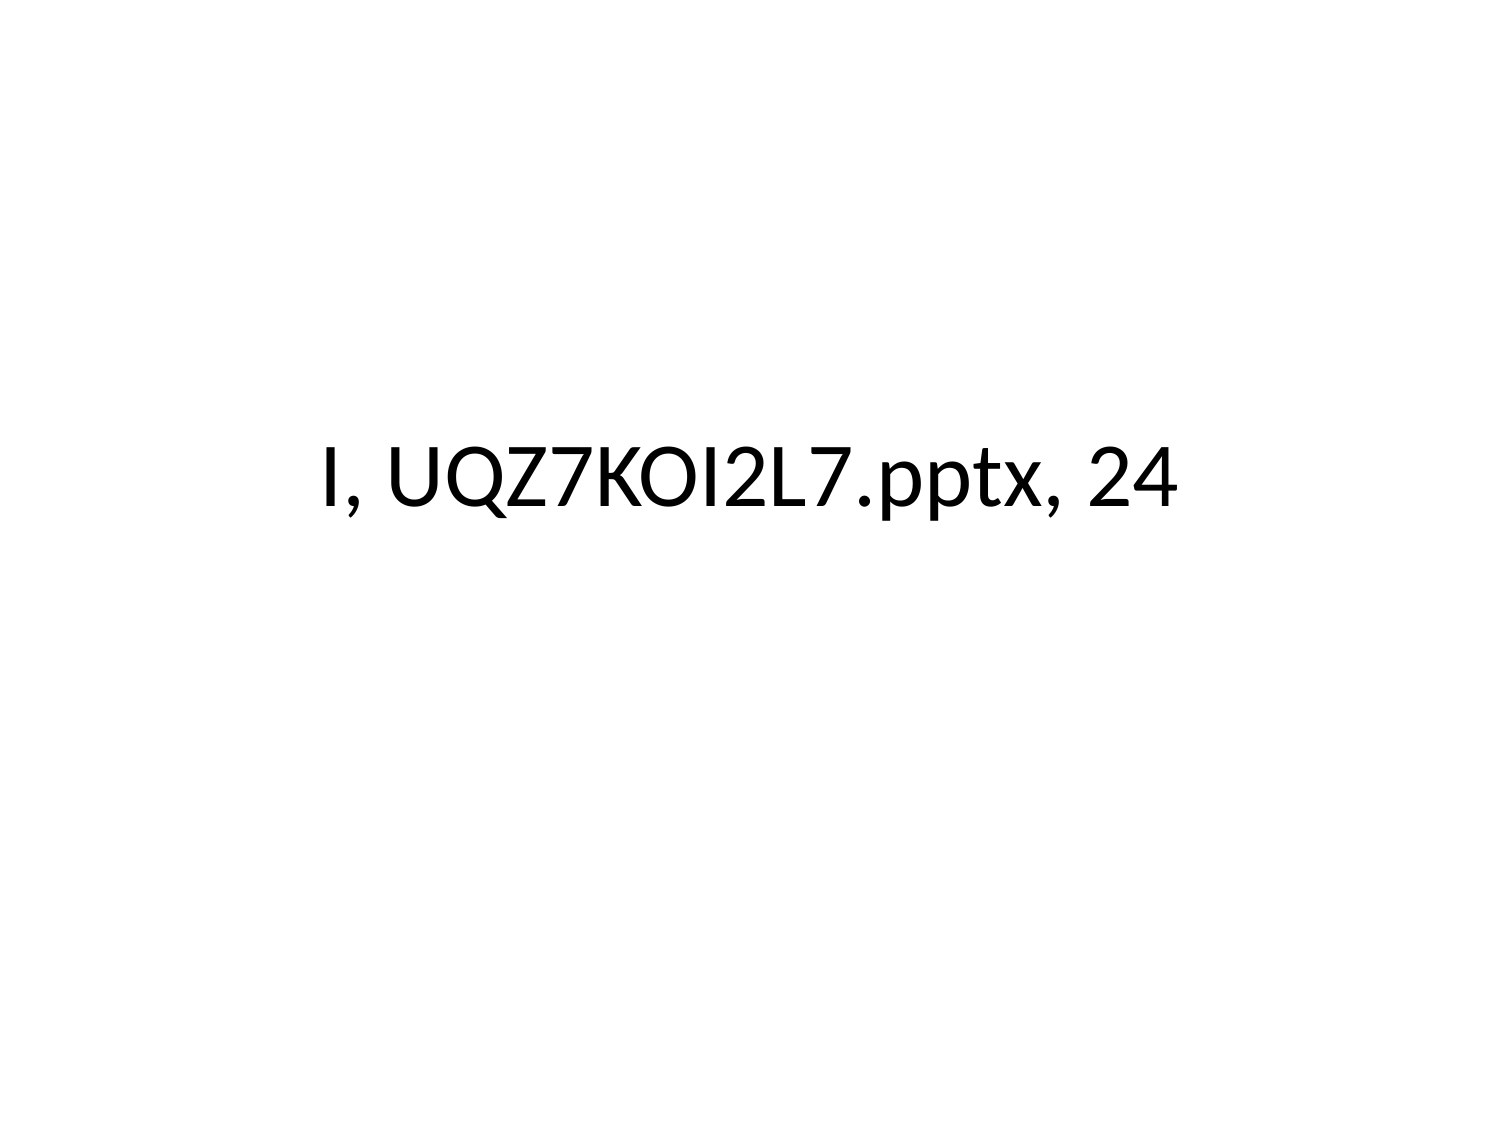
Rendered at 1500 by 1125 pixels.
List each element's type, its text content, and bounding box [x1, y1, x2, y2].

title I, UQZ7KOI2L7.pptx, 24 [112, 349, 1388, 591]
